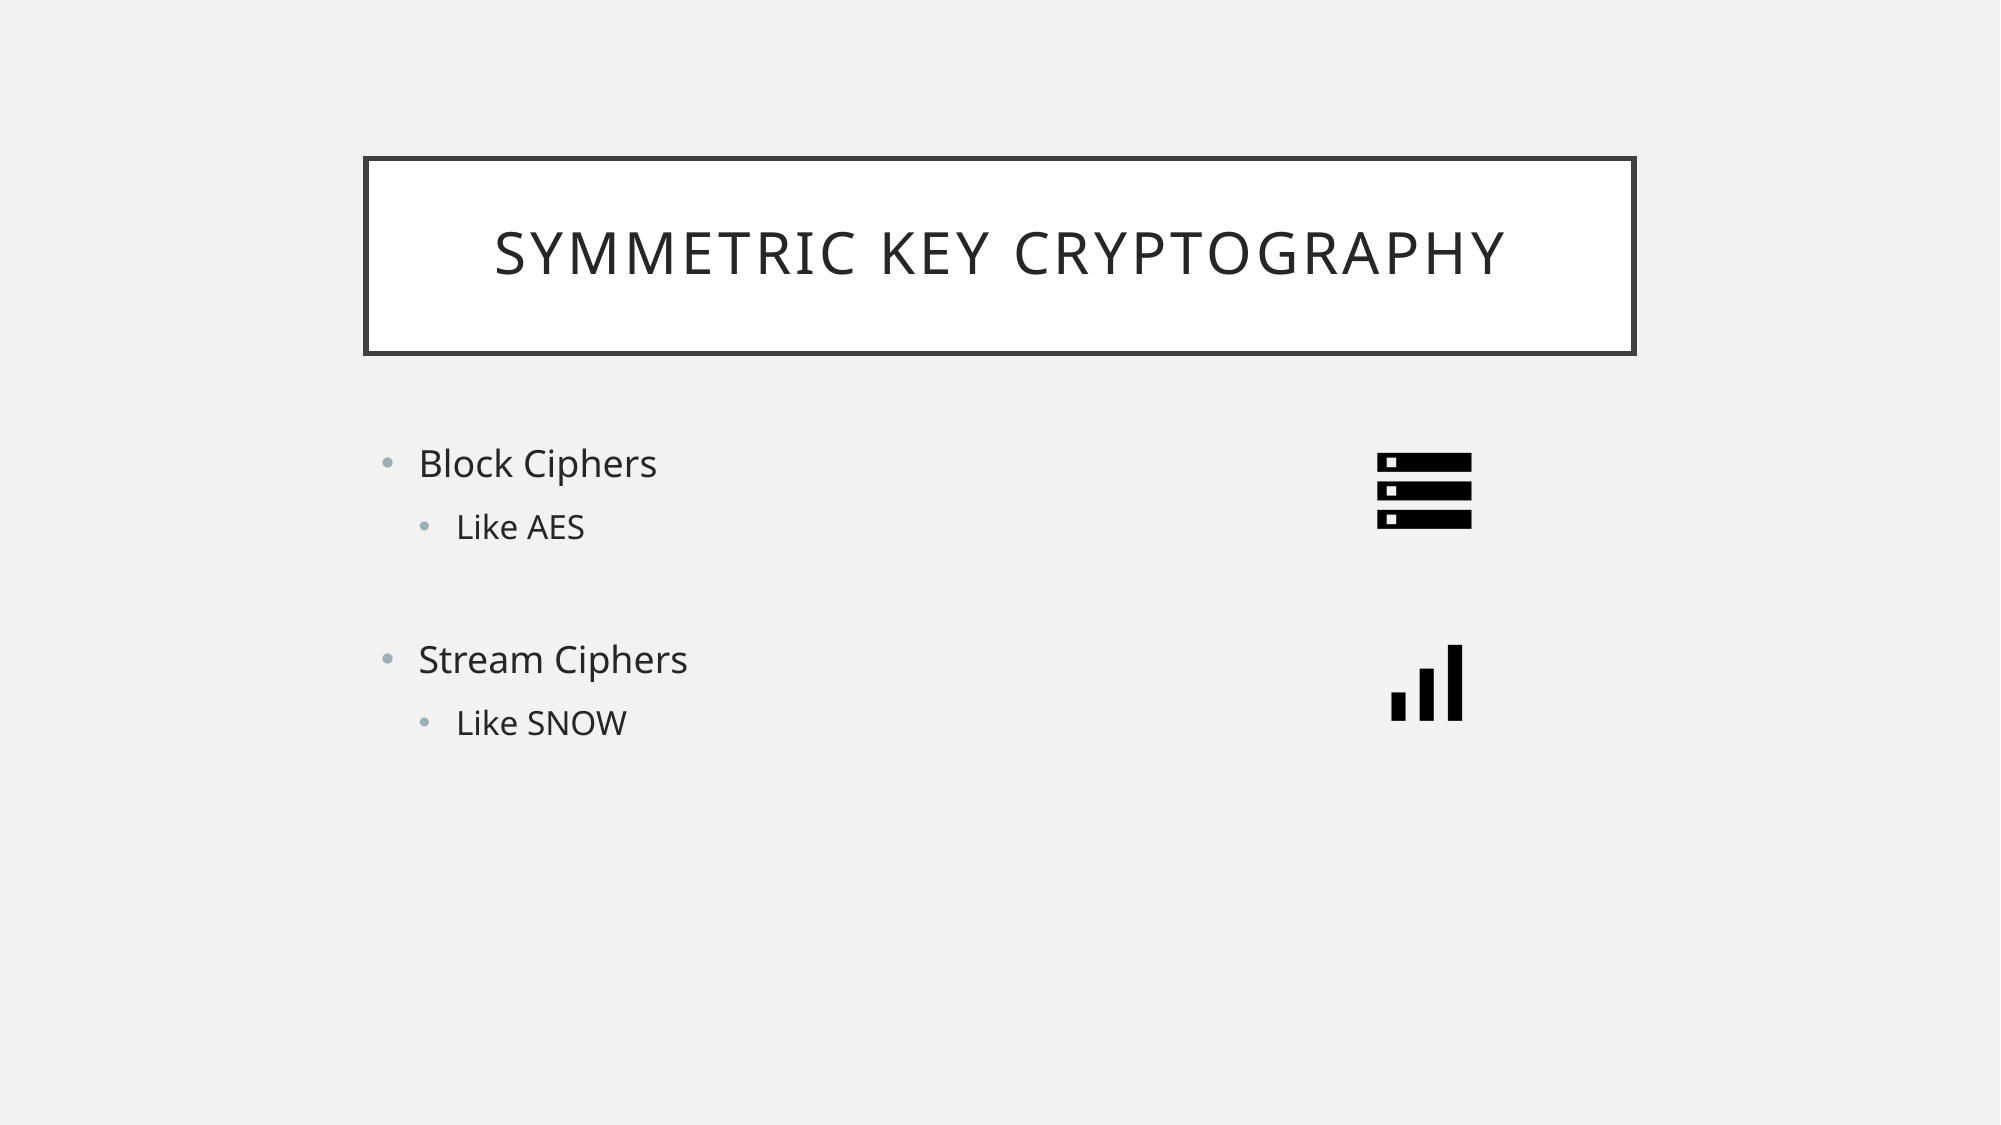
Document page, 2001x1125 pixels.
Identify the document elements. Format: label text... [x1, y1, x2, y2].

picture [1368, 434, 1481, 548]
title Symmetric Key Cryptography [363, 156, 1637, 356]
list Block Ciphers Like AES Stream Ciphers Like SNOW [366, 432, 1634, 942]
picture [1368, 626, 1481, 740]
